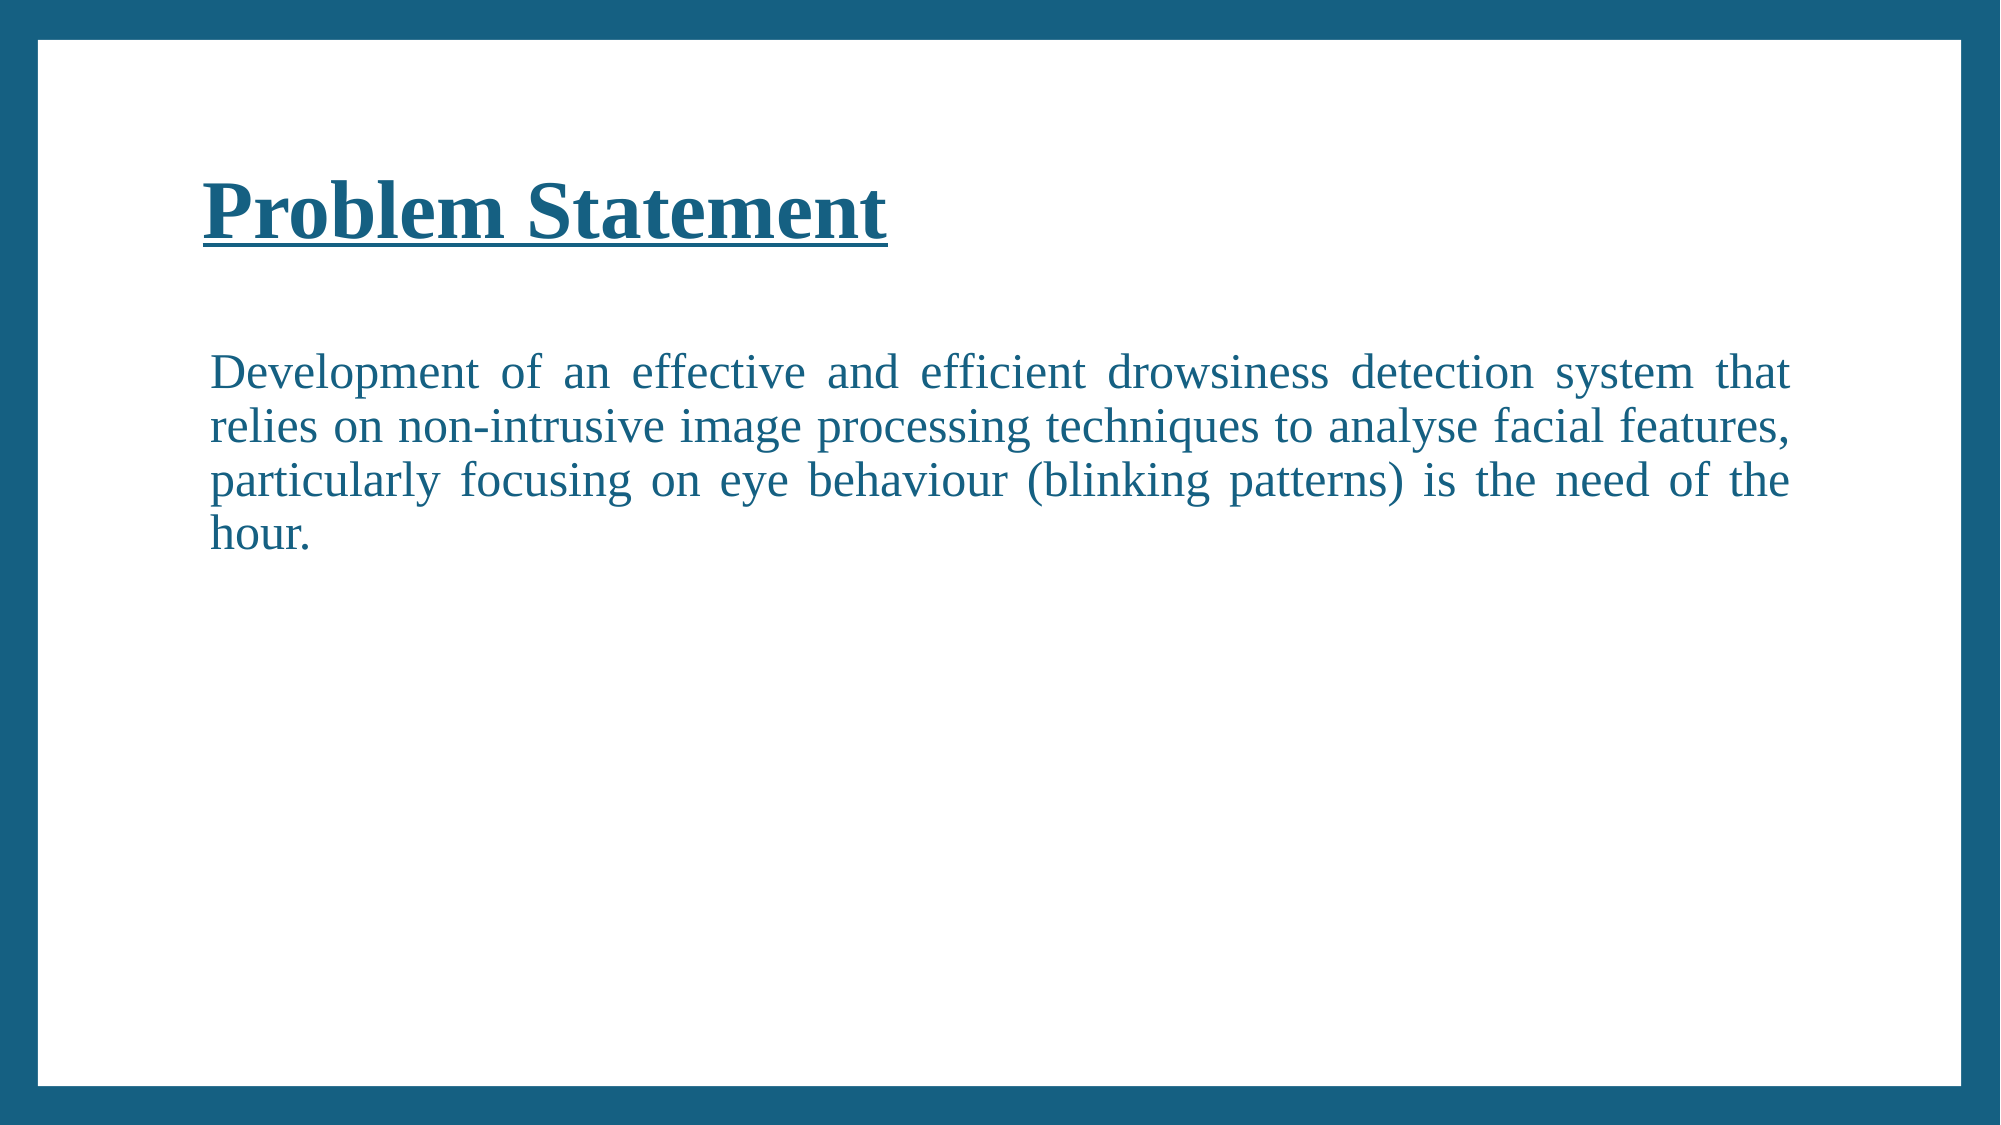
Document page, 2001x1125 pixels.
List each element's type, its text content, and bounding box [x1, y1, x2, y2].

title Problem Statement [187, 99, 1808, 323]
list Development of an effective and efficient drowsiness detection system that relies on non-intrusive image processing techniques to analyse facial features, particularly focusing on eye behaviour (blinking patterns) is the need of the hour. [187, 337, 1808, 1000]
